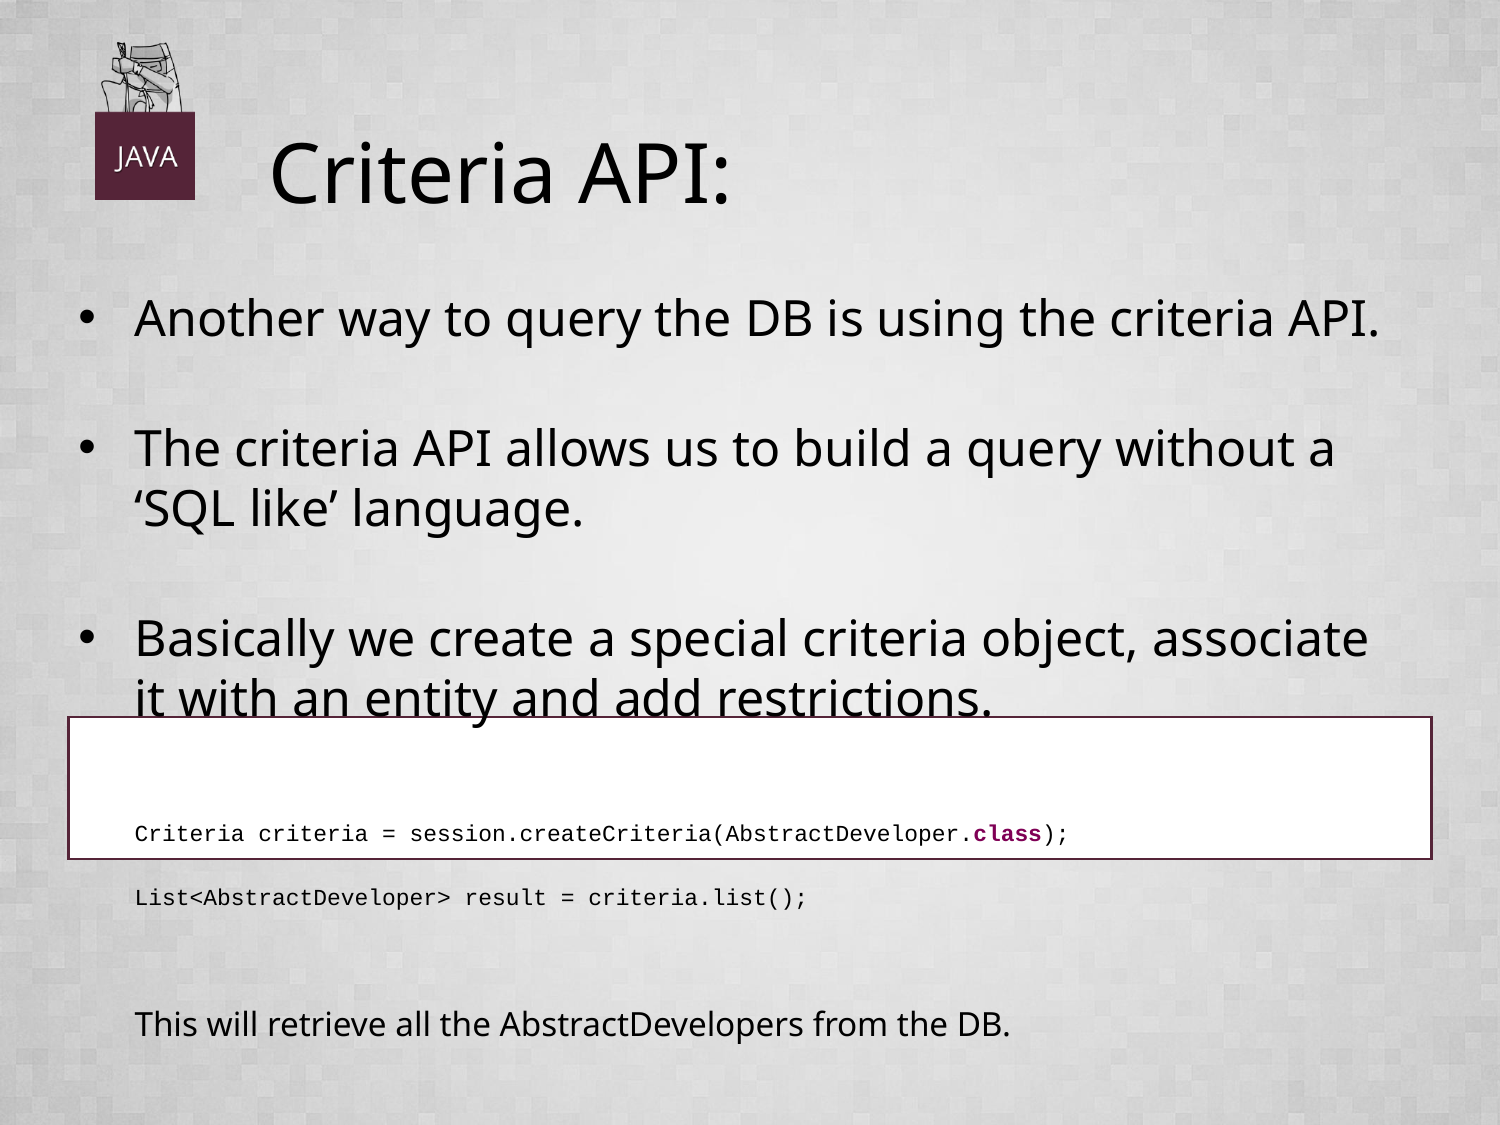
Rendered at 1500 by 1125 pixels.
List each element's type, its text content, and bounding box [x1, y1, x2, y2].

title Criteria API: [253, 75, 1500, 265]
text_box Another way to query the DB is using the criteria API. The criteria API allows us to build a query without a ‘SQL like’ language. Basically we create a special criteria object, associate it with an entity and add restrictions. Criteria criteria = session.createCriteria(AbstractDeveloper.class); List<AbstractDeveloper> result = criteria.list(); This will retrieve all the AbstractDevelopers from the DB. [63, 278, 1398, 704]
picture [0, 0, 1500, 1125]
text_box [68, 717, 1432, 860]
